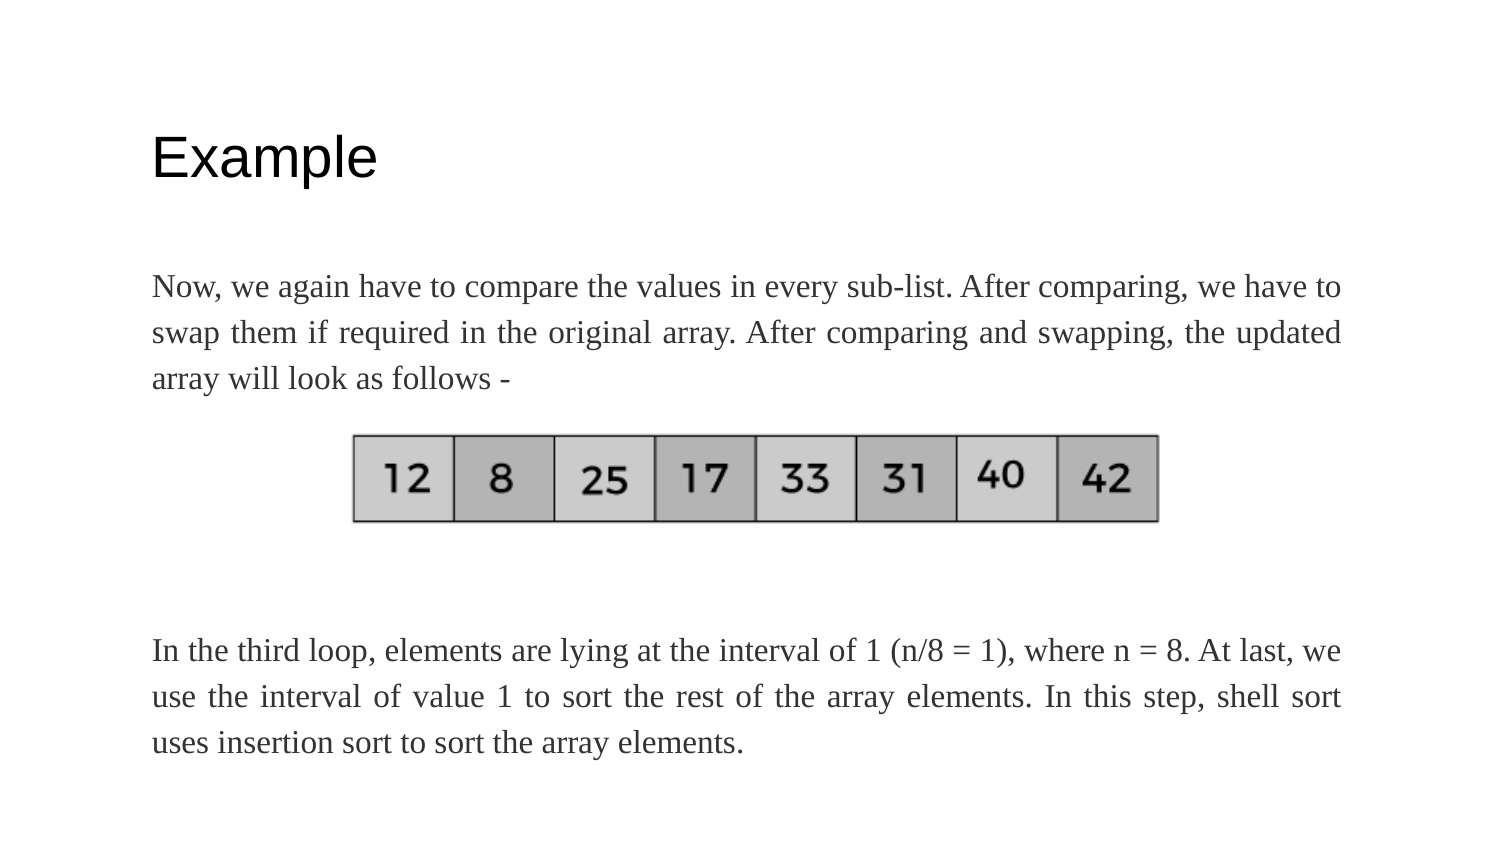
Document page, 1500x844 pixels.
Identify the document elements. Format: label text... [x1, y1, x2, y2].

list Now, we again have to compare the values in every sub-list. After comparing, we have to swap them if required in the original array. After comparing and swapping, the updated array will look as follows - In the third loop, elements are lying at the interval of 1 (n/8 = 1), where n = 8. At last, we use the interval of value 1 to sort the rest of the array elements. In this step, shell sort uses insertion sort to sort the array elements. [140, 253, 1356, 750]
picture [330, 404, 1166, 535]
title Example [140, 75, 1356, 242]
